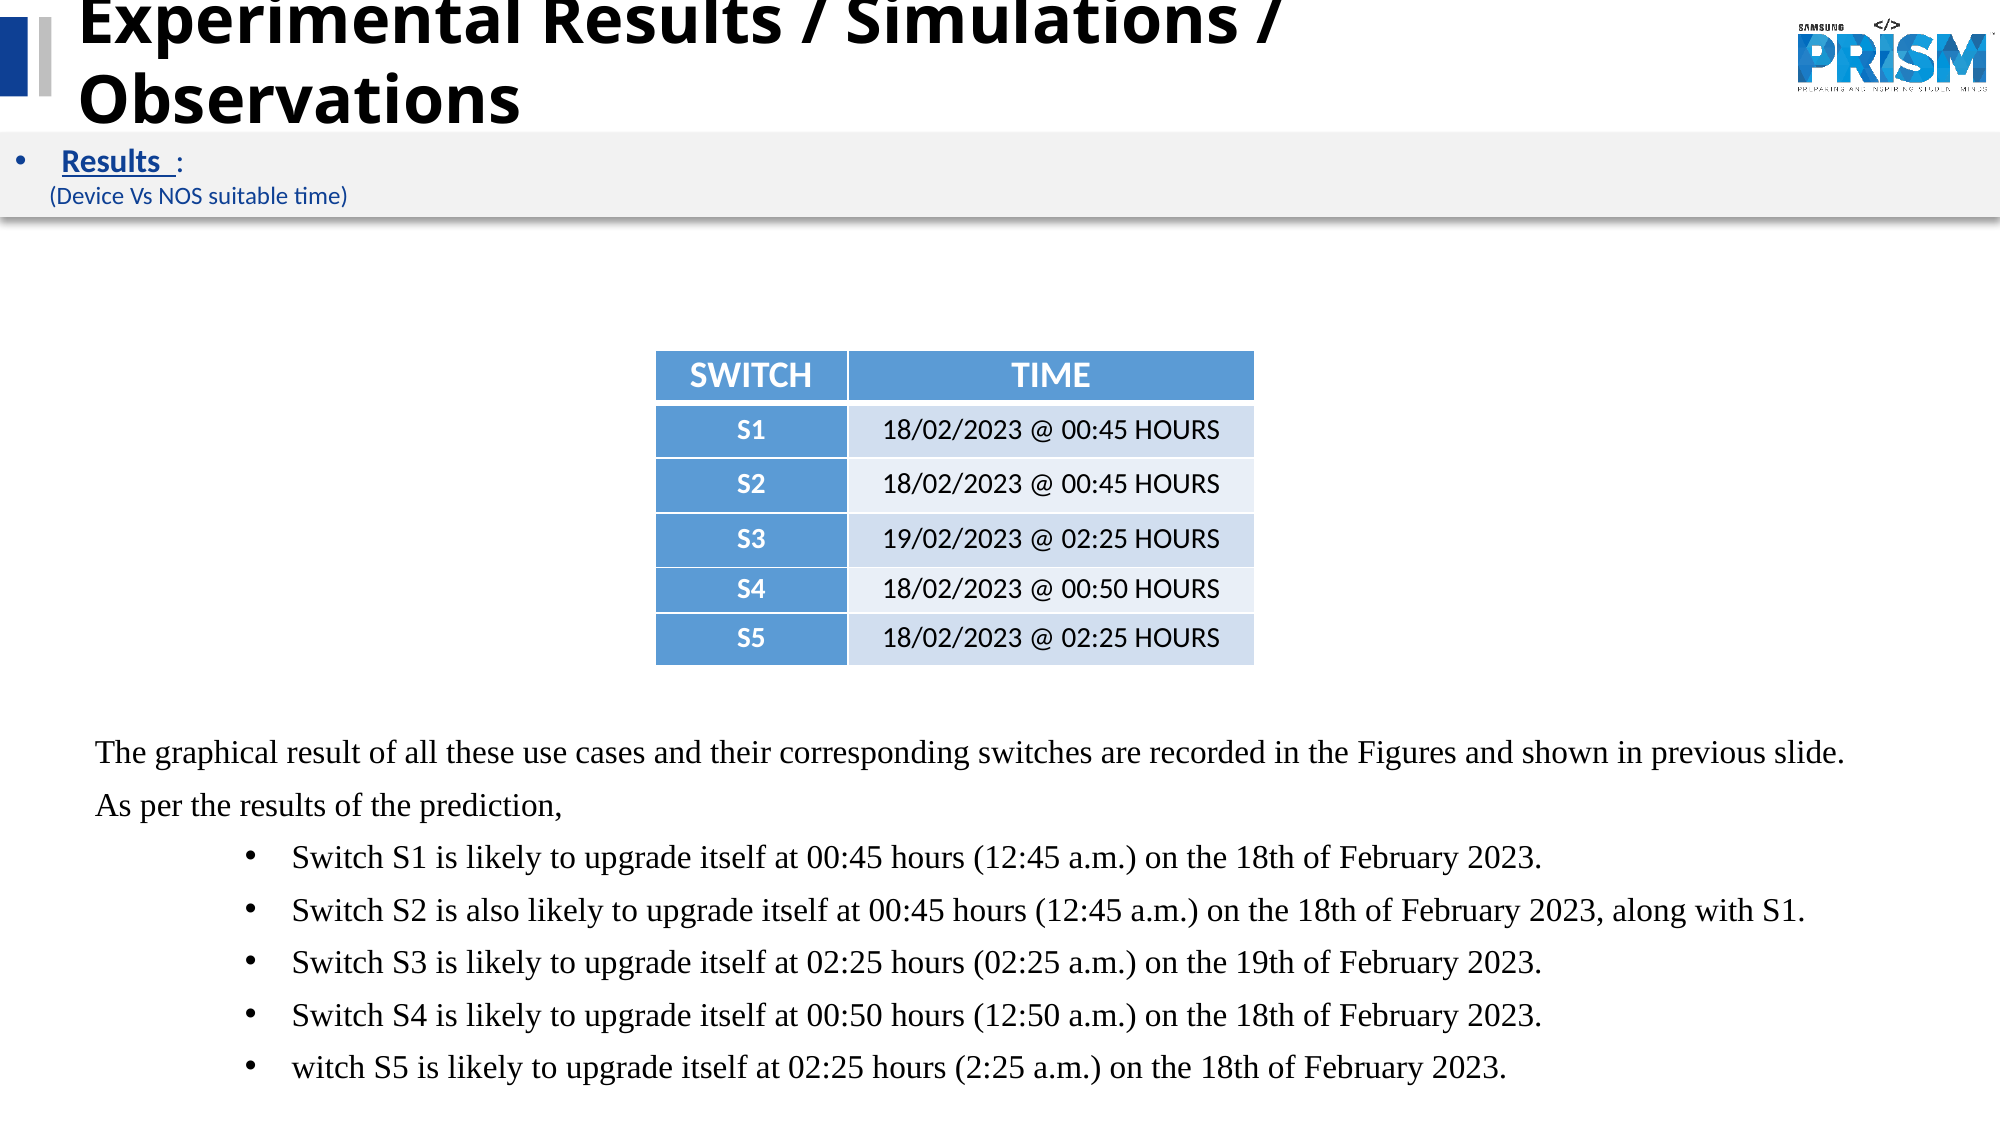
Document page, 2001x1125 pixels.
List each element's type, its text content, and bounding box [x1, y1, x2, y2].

text_box [38, 16, 52, 97]
table_cell 18/02/2023 @ 00:50 HOURS [849, 568, 1254, 612]
picture [1794, 17, 2000, 96]
text_box Results : (Device Vs NOS suitable time) [0, 132, 2000, 217]
text_box Experimental Results / Simulations / Observations [62, 0, 1605, 131]
table_cell S5 [656, 614, 847, 665]
table_cell S3 [656, 514, 847, 567]
table_header SWITCH [656, 351, 847, 400]
table_cell 18/02/2023 @ 00:45 HOURS [849, 459, 1254, 512]
table_cell 18/02/2023 @ 02:25 HOURS [849, 614, 1254, 665]
table_header TIME [849, 351, 1254, 400]
table_cell S1 [656, 406, 847, 457]
table_cell S4 [656, 568, 847, 612]
table_cell 18/02/2023 @ 00:45 HOURS [849, 406, 1254, 457]
text_box [0, 16, 29, 97]
table_cell 19/02/2023 @ 02:25 HOURS [849, 514, 1254, 567]
table_cell S2 [656, 459, 847, 512]
text_box The graphical result of all these use cases and their corresponding switches are recorded in the Figures and shown in previous slide. As per the results of the prediction, Switch S1 is likely to upgrade itself at 00:45 hours (12:45 a.m.) on the 18th of February 2023. Switch S2 is also likely to upgrade itself at 00:45 hours (12:45 a.m.) on the 18th of February 2023, along with S1. Switch S3 is likely to upgrade itself at 02:25 hours (02:25 a.m.) on the 19th of February 2023. Switch S4 is likely to upgrade itself at 00:50 hours (12:50 a.m.) on the 18th of February 2023. witch S5 is likely to upgrade itself at 02:25 hours (2:25 a.m.) on the 18th of February 2023. [80, 723, 1931, 1093]
